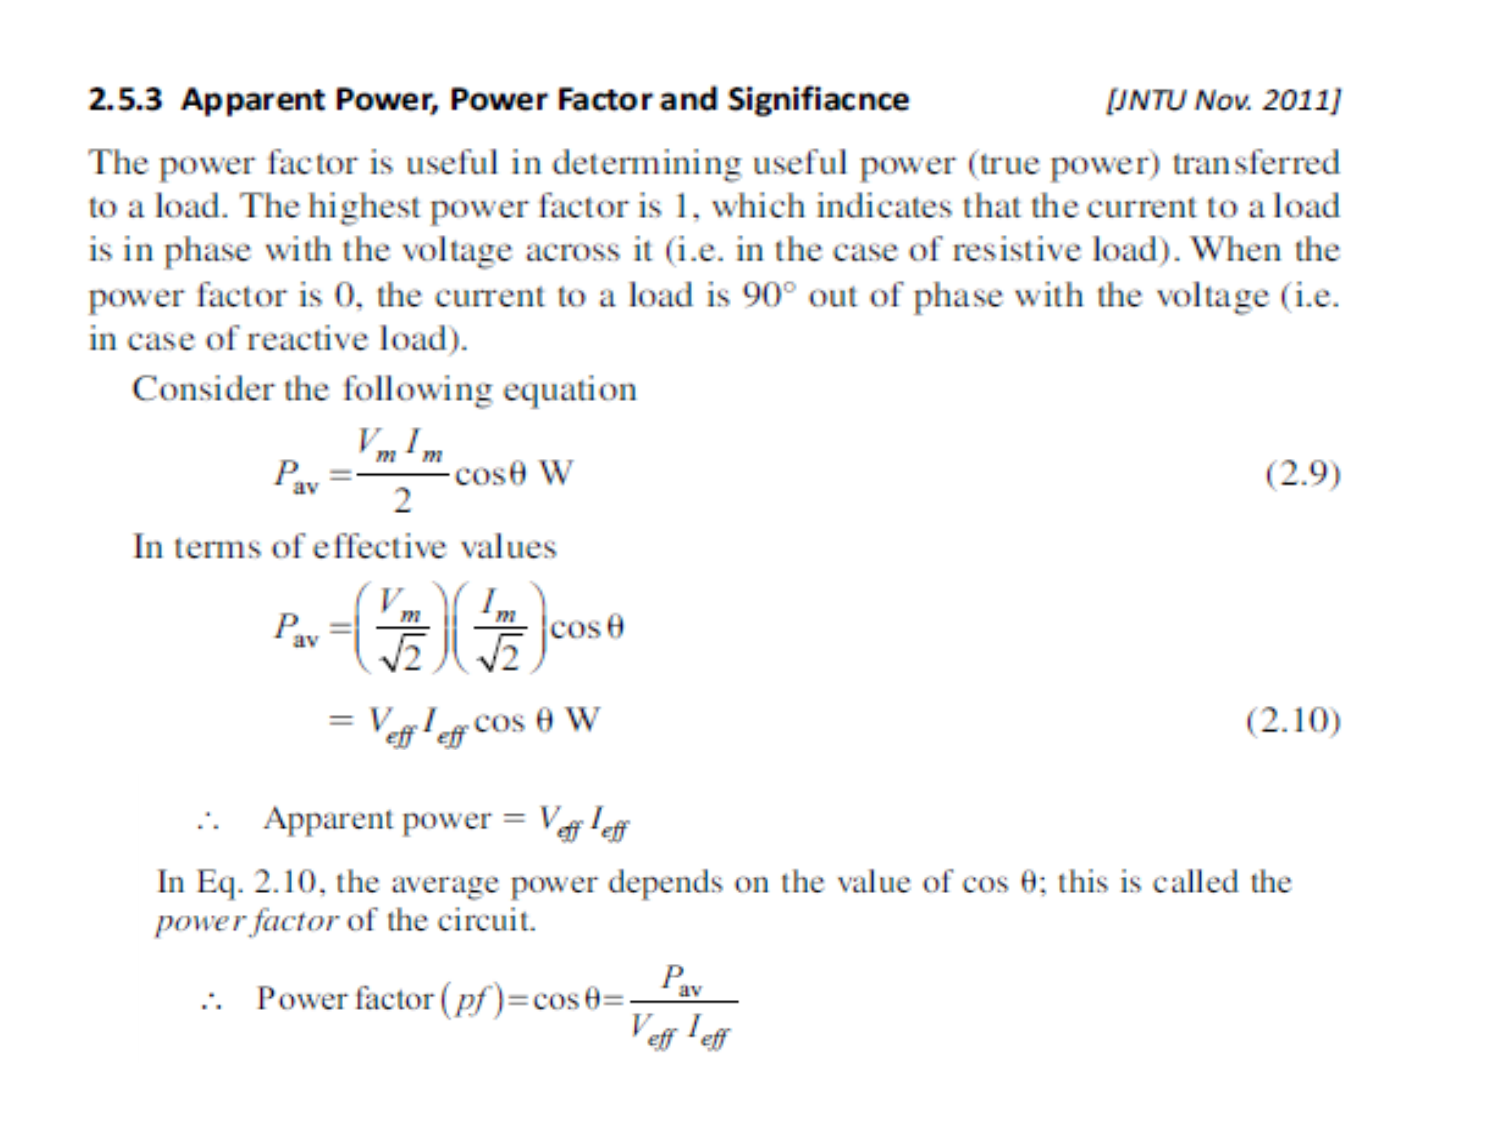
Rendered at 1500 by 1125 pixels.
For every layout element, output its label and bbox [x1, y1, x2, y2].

list [62, 74, 1376, 751]
picture [137, 774, 1313, 1063]
